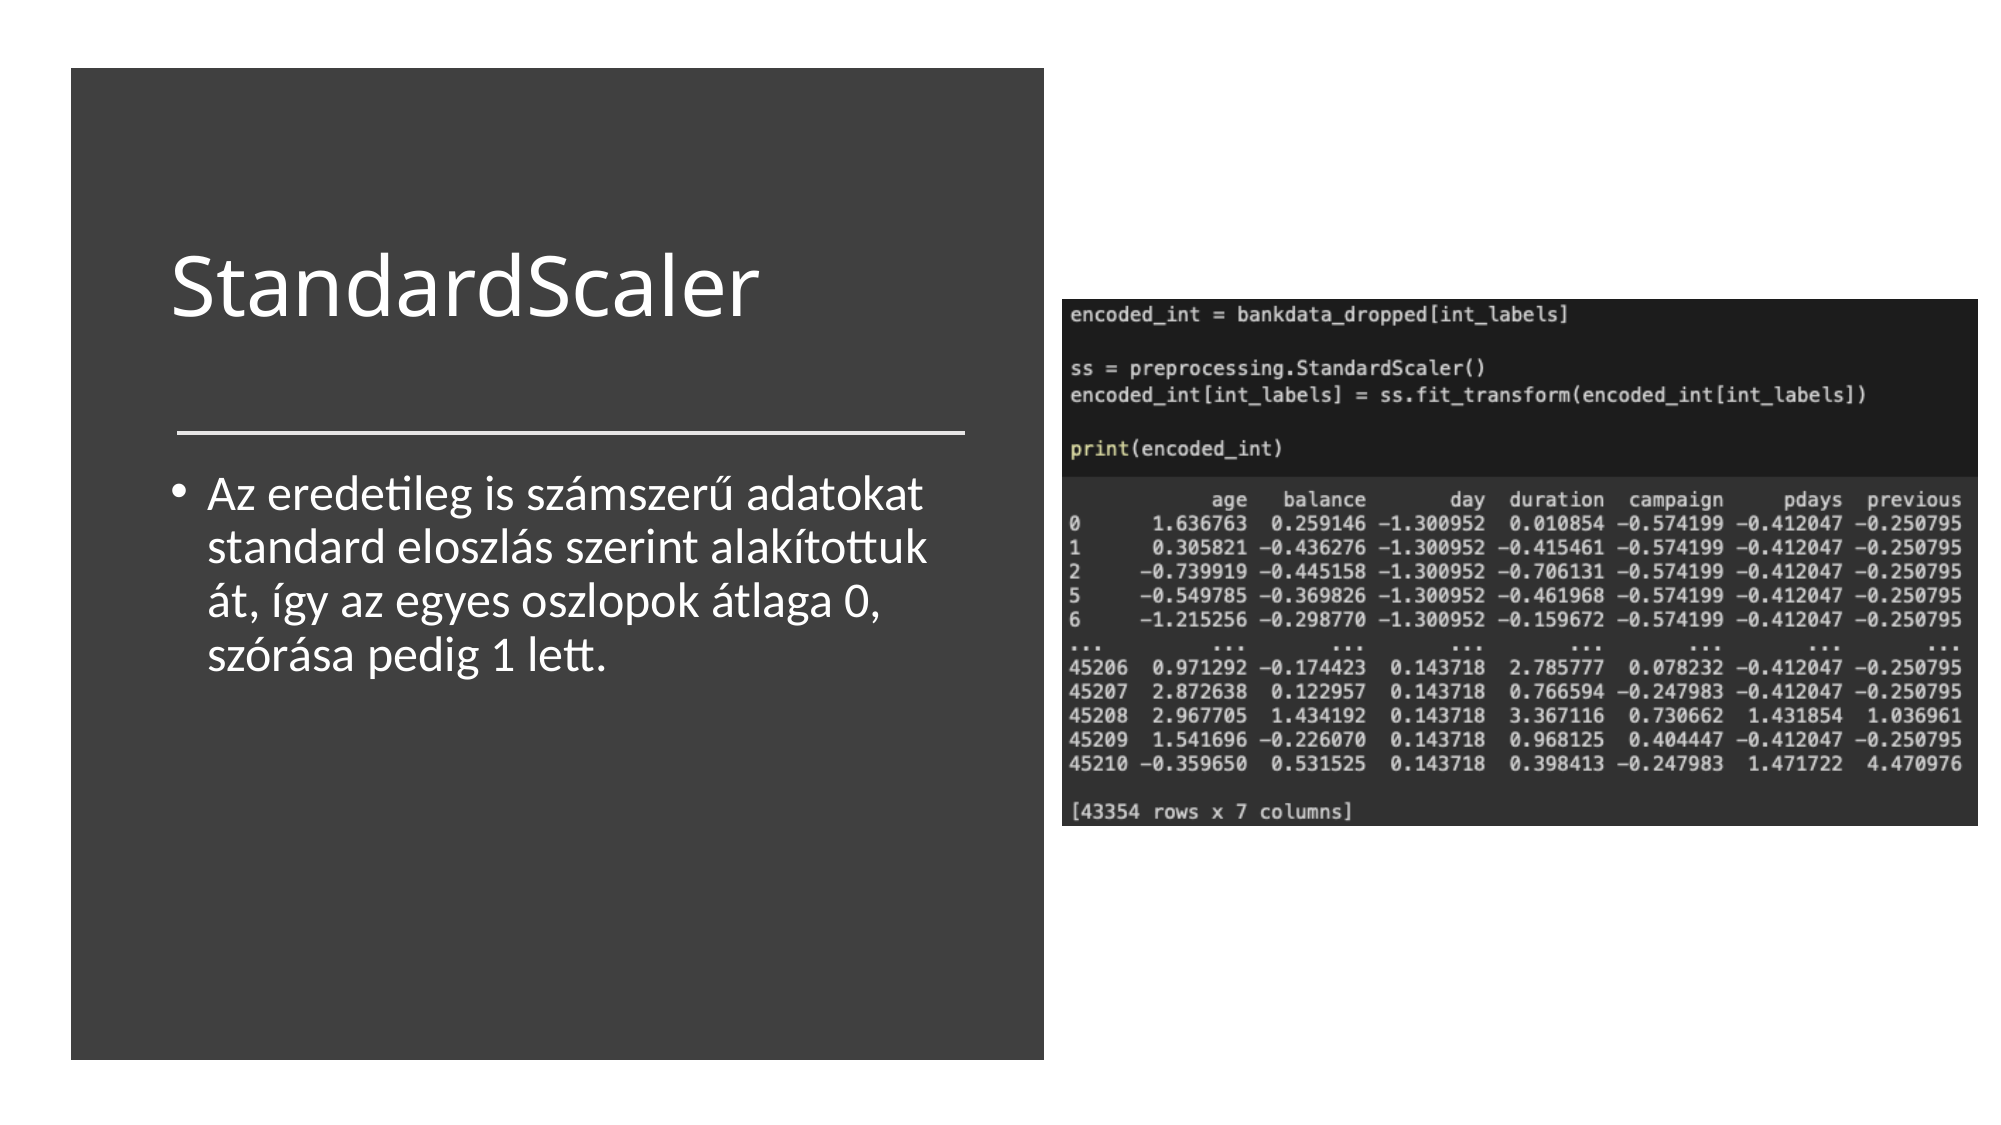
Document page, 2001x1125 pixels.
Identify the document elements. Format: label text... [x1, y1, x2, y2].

picture [1062, 299, 1978, 826]
text_box [80, 77, 1035, 1050]
list Az eredetileg is számszerű adatokat standard eloszlás szerint alakítottuk át, így az egyes oszlopok átlaga 0, szórása pedig 1 lett. [155, 459, 965, 950]
title StandardScaler [155, 172, 965, 407]
